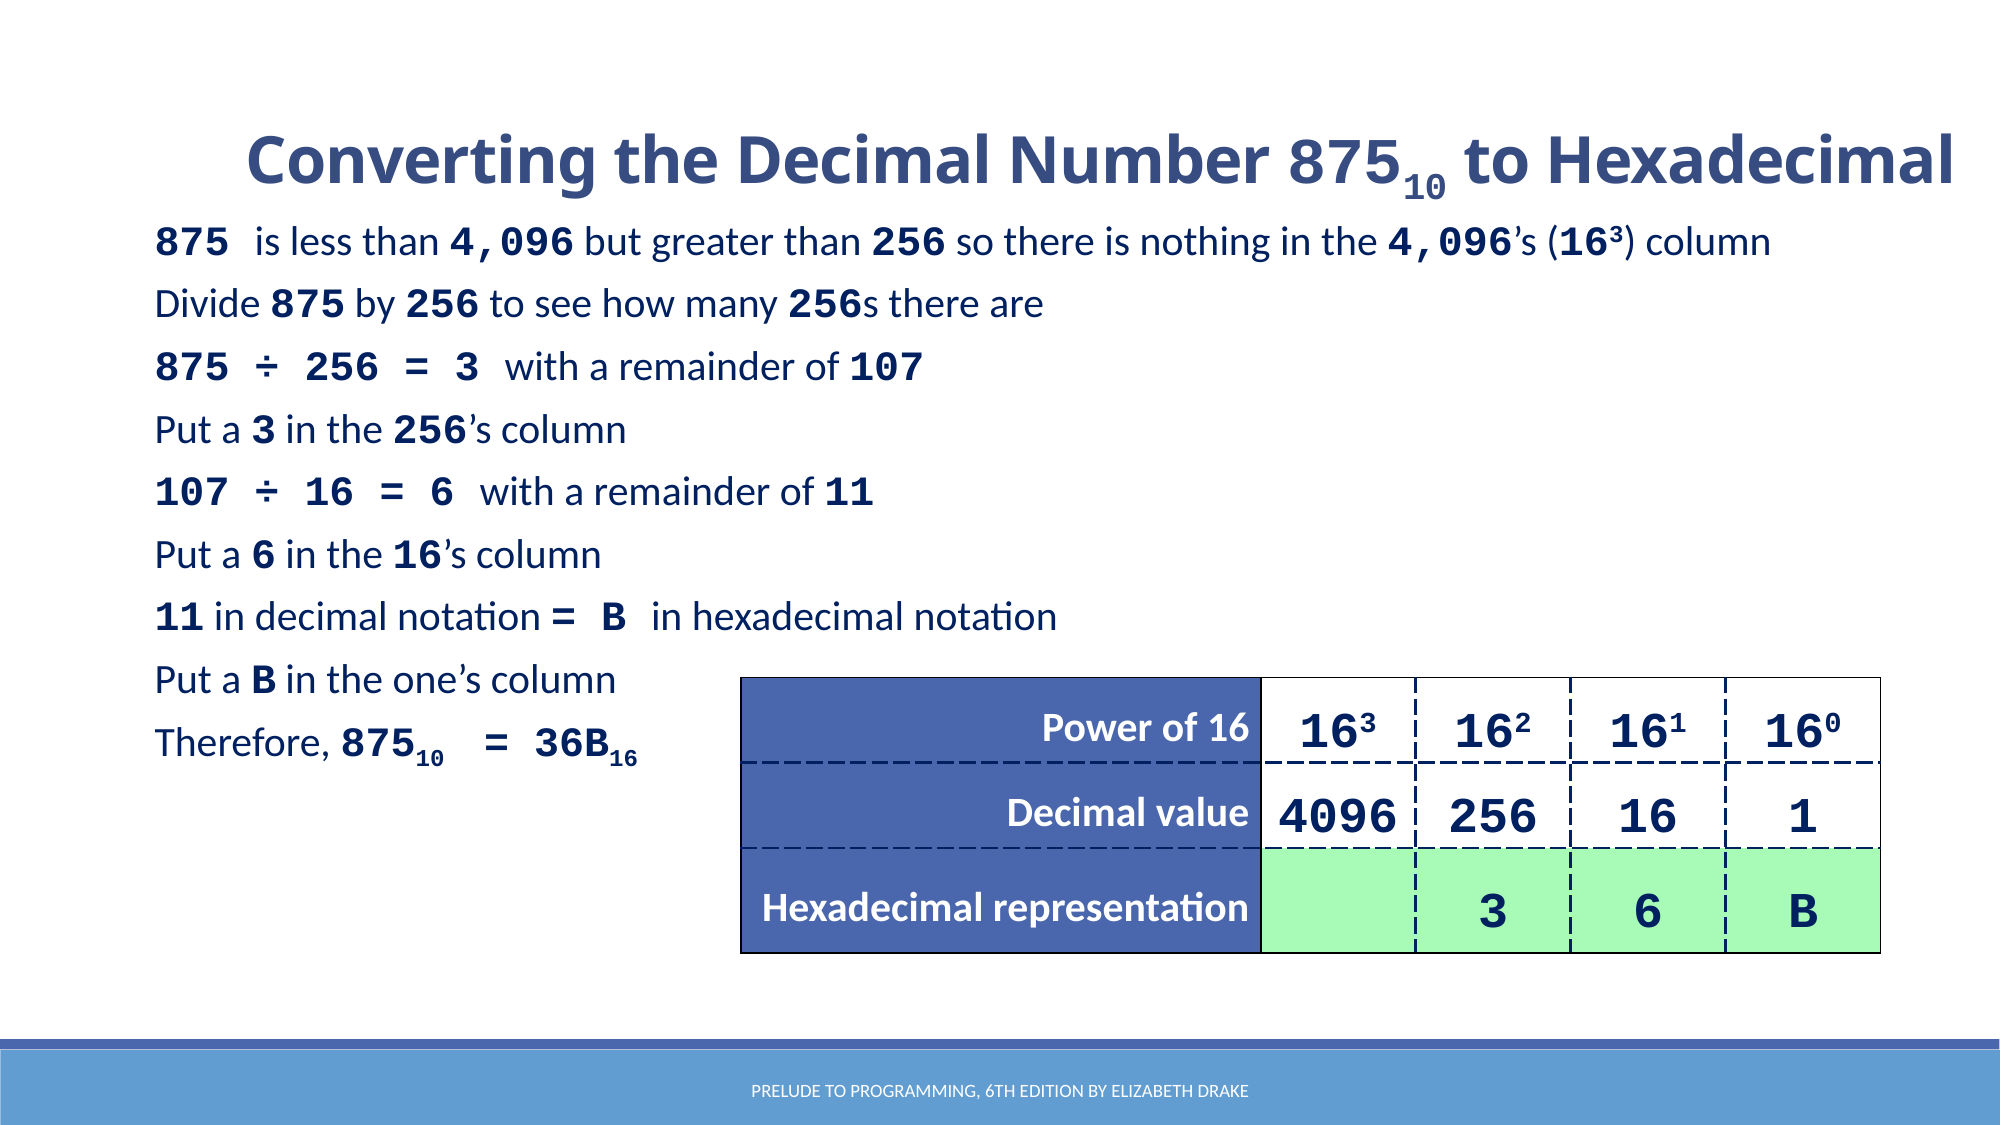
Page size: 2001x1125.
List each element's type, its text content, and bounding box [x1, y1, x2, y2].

table_cell 16 [1571, 763, 1726, 848]
table_header 161 [1571, 678, 1726, 763]
table_header 163 [1262, 678, 1416, 763]
title Converting the Decimal Number 87510 to Hexadecimal [230, 64, 2000, 206]
table_cell Hexadecimal representation [742, 848, 1260, 952]
table_cell B [1726, 848, 1880, 952]
list 875 is less than 4,096 but greater than 256 so there is nothing in the 4,096’s (163) column Divide 875 by 256 to see how many 256s there are 875 ÷ 256 = 3 with a remainder of 107 Put a 3 in the 256’s column 107 ÷ 16 = 6 with a remainder of 11 Put a 6 in the 16’s column 11 in decimal notation = B in hexadecimal notation Put a B in the one’s column Therefore, 87510 = 36B16 [139, 205, 1847, 963]
table_cell 4096 [1262, 763, 1416, 848]
table_header 160 [1726, 678, 1880, 763]
table_cell 256 [1416, 763, 1571, 848]
table_cell [1262, 848, 1416, 952]
table_cell 1 [1726, 763, 1880, 848]
table_cell 3 [1416, 848, 1571, 952]
footer Prelude to Programming, 6th edition by Elizabeth Drake [604, 1059, 1396, 1120]
table_header 162 [1416, 678, 1571, 763]
table_header Power of 16 [742, 678, 1260, 763]
table_cell 6 [1571, 848, 1726, 952]
table_cell Decimal value [742, 763, 1260, 848]
